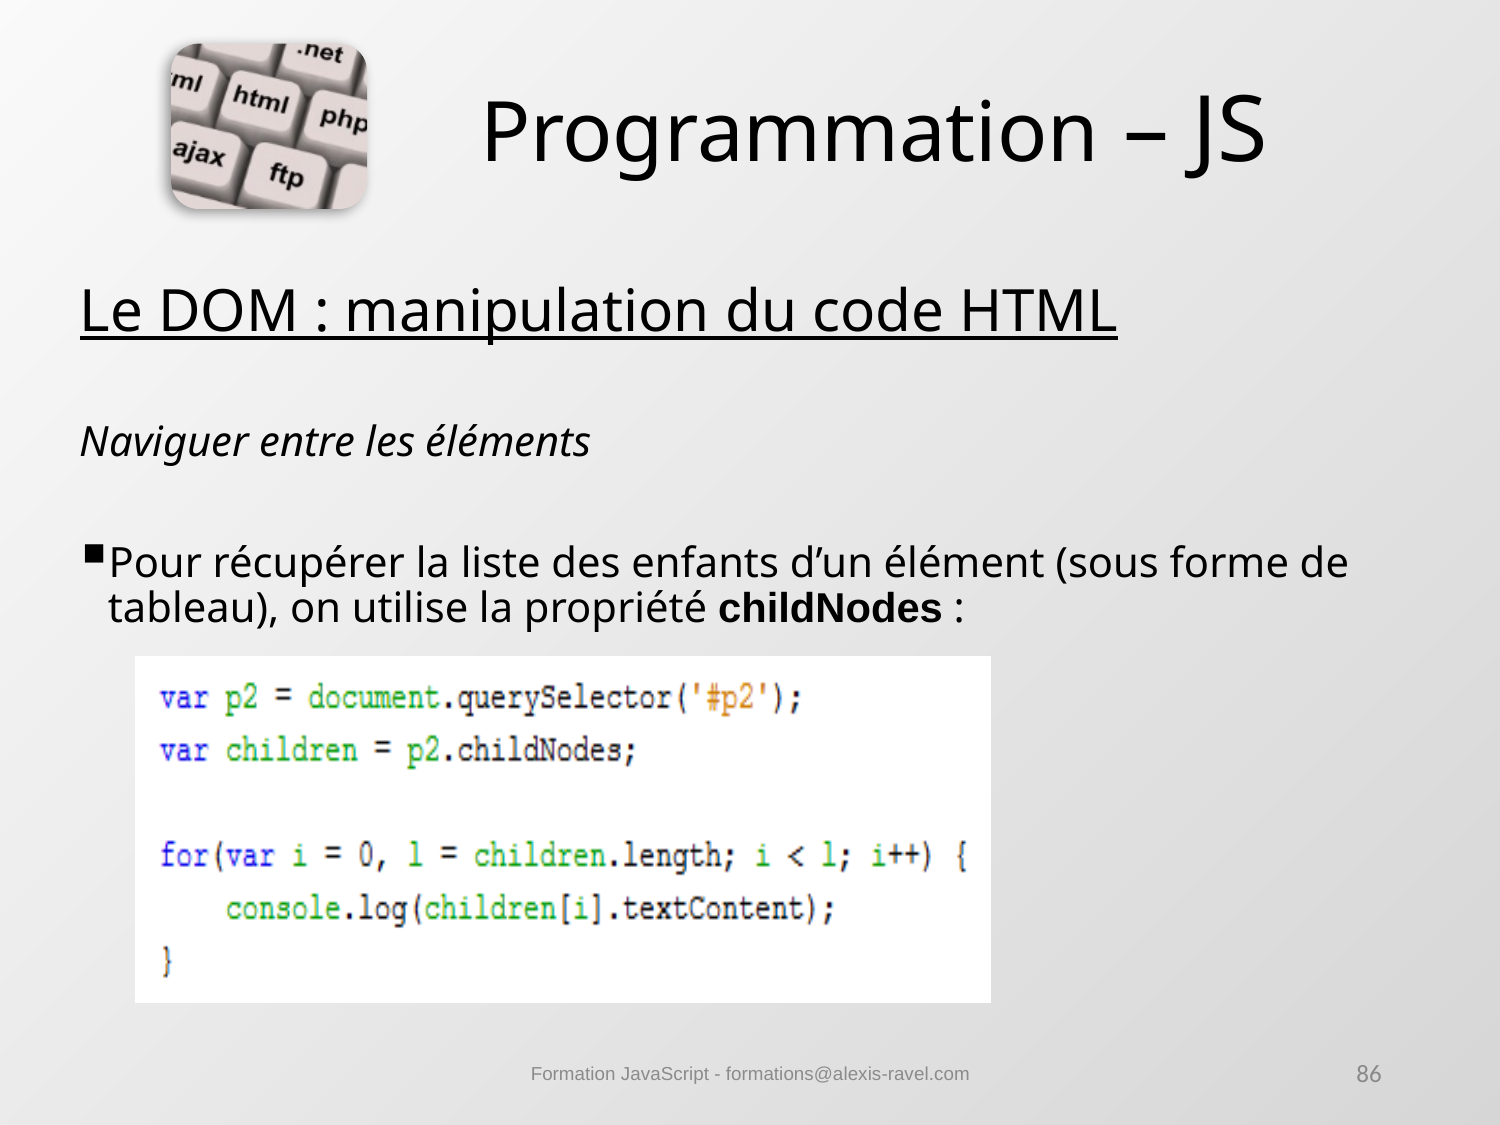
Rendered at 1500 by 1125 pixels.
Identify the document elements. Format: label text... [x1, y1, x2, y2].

text_box Programmation – JS [350, 42, 1436, 206]
footer Formation JavaScript - formations@alexis-ravel.com [496, 1042, 1004, 1103]
picture [171, 43, 368, 209]
list Le DOM : manipulation du code HTML Naviguer entre les éléments Pour récupérer la liste des enfants d’un élément (sous forme de tableau), on utilise la propriété childNodes : [64, 208, 1459, 1059]
slide_number 86 [1059, 1042, 1397, 1103]
picture [135, 656, 991, 1003]
